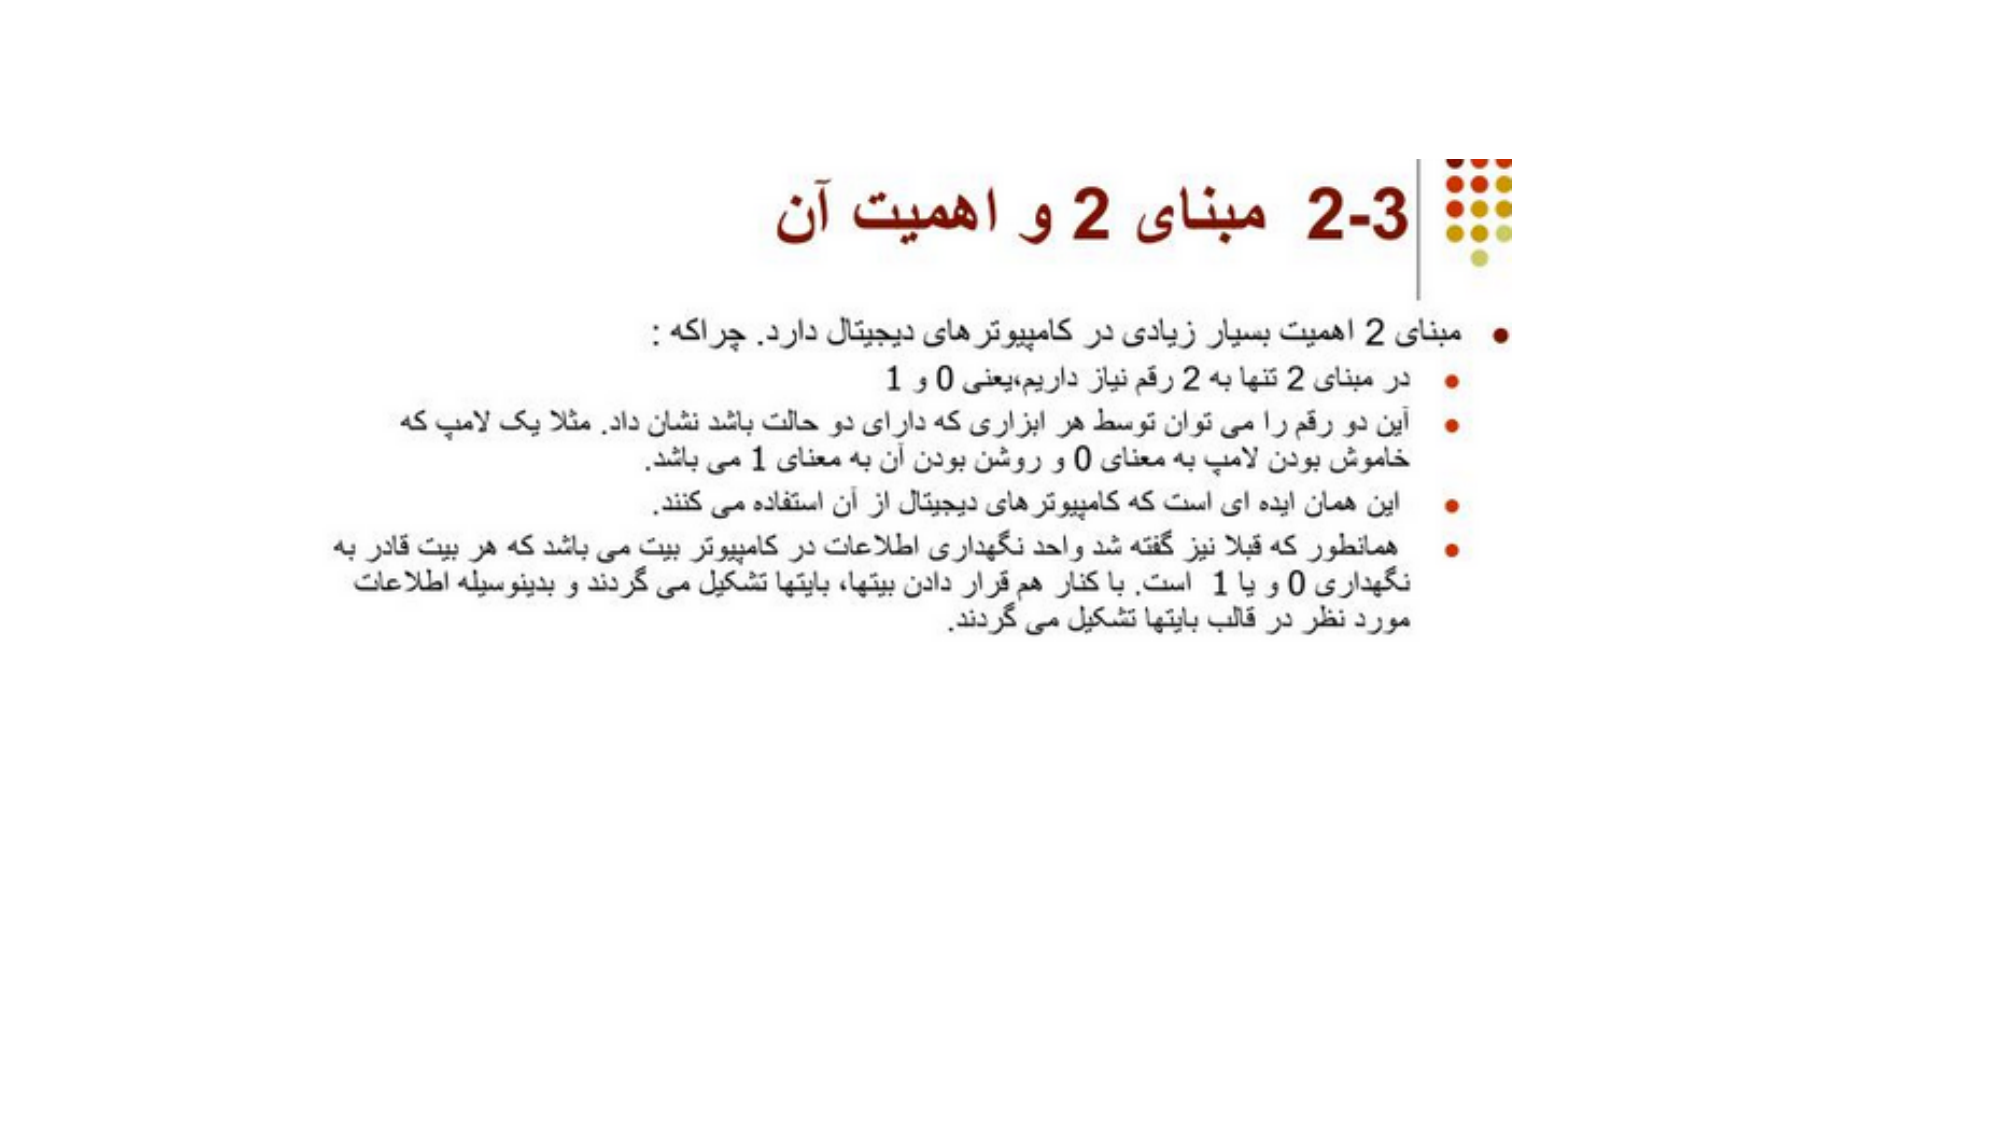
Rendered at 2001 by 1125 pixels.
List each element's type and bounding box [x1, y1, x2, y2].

picture [315, 159, 1512, 911]
